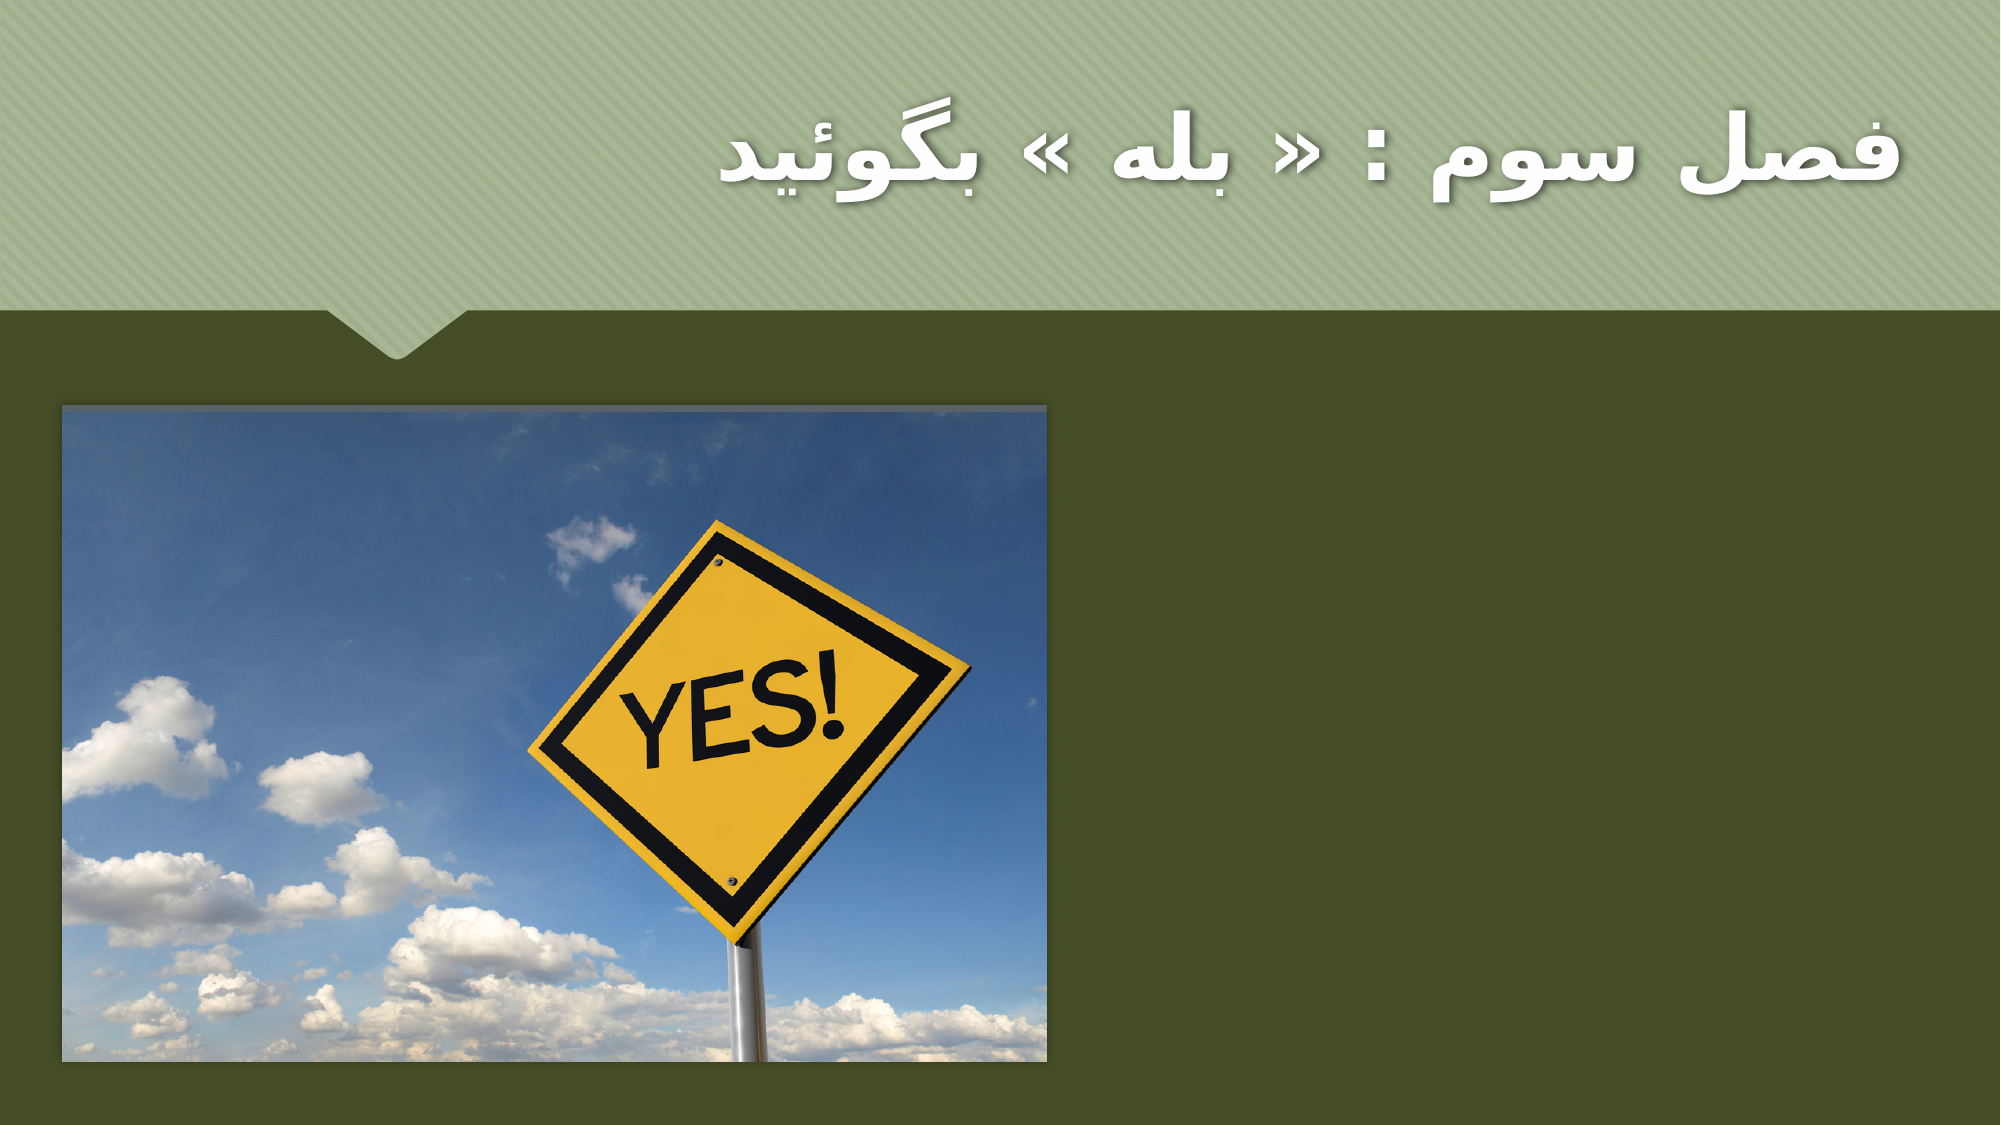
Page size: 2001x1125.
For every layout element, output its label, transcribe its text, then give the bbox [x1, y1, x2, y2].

title فصل سوم : « بله » بگوئید [62, 93, 1923, 207]
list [62, 405, 1047, 1063]
